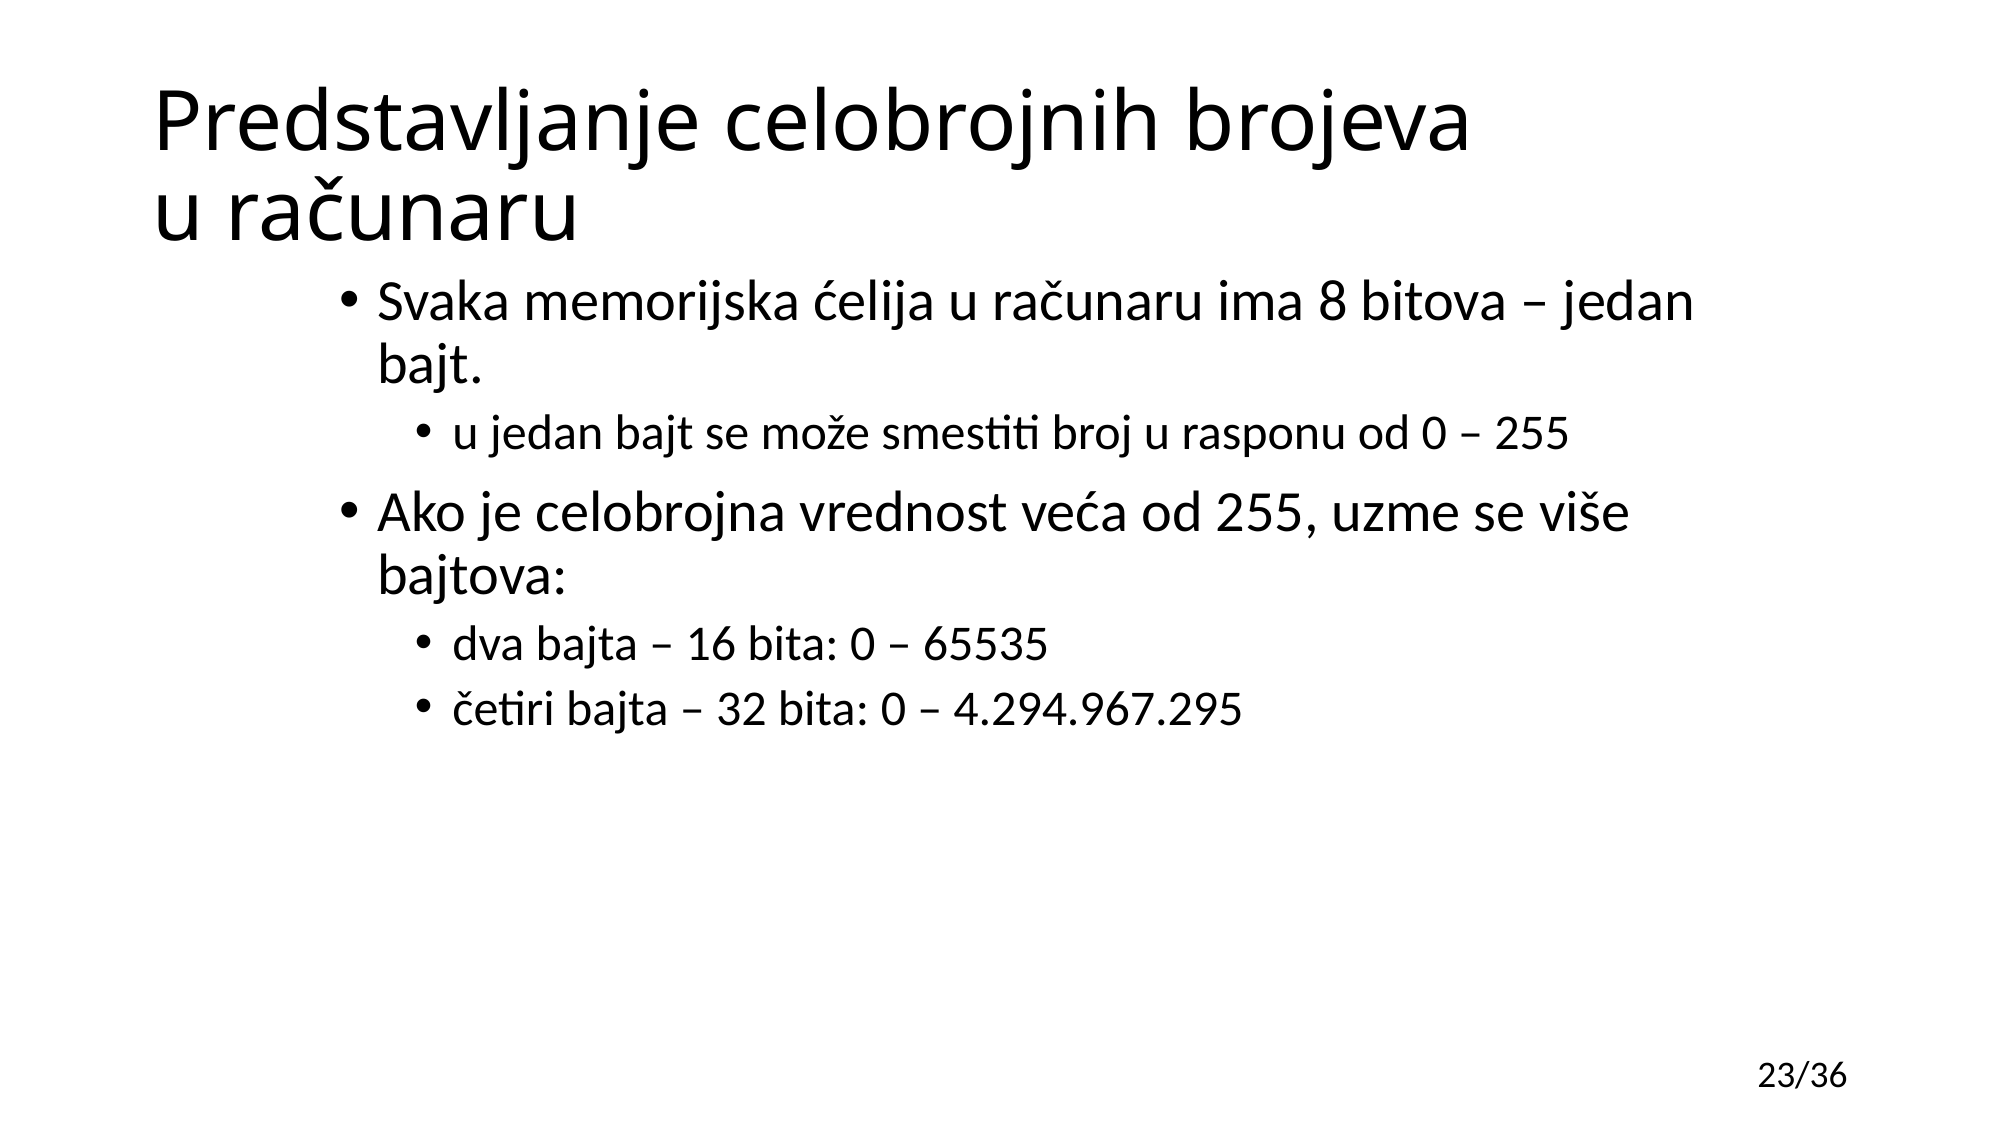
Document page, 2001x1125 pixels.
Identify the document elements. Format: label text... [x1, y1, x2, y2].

title Predstavljanje celobrojnih brojeva u računaru [137, 59, 1863, 278]
list Svaka memorijska ćelija u računaru ima 8 bitova – jedan bajt. u jedan bajt se može smestiti broj u rasponu od 0 – 255 Ako je celobrojna vrednost veća od 255, uzme se više bajtova: dva bajta – 16 bita: 0 – 65535 četiri bajta – 32 bita: 0 – 4.294.967.295 [324, 262, 1750, 1005]
